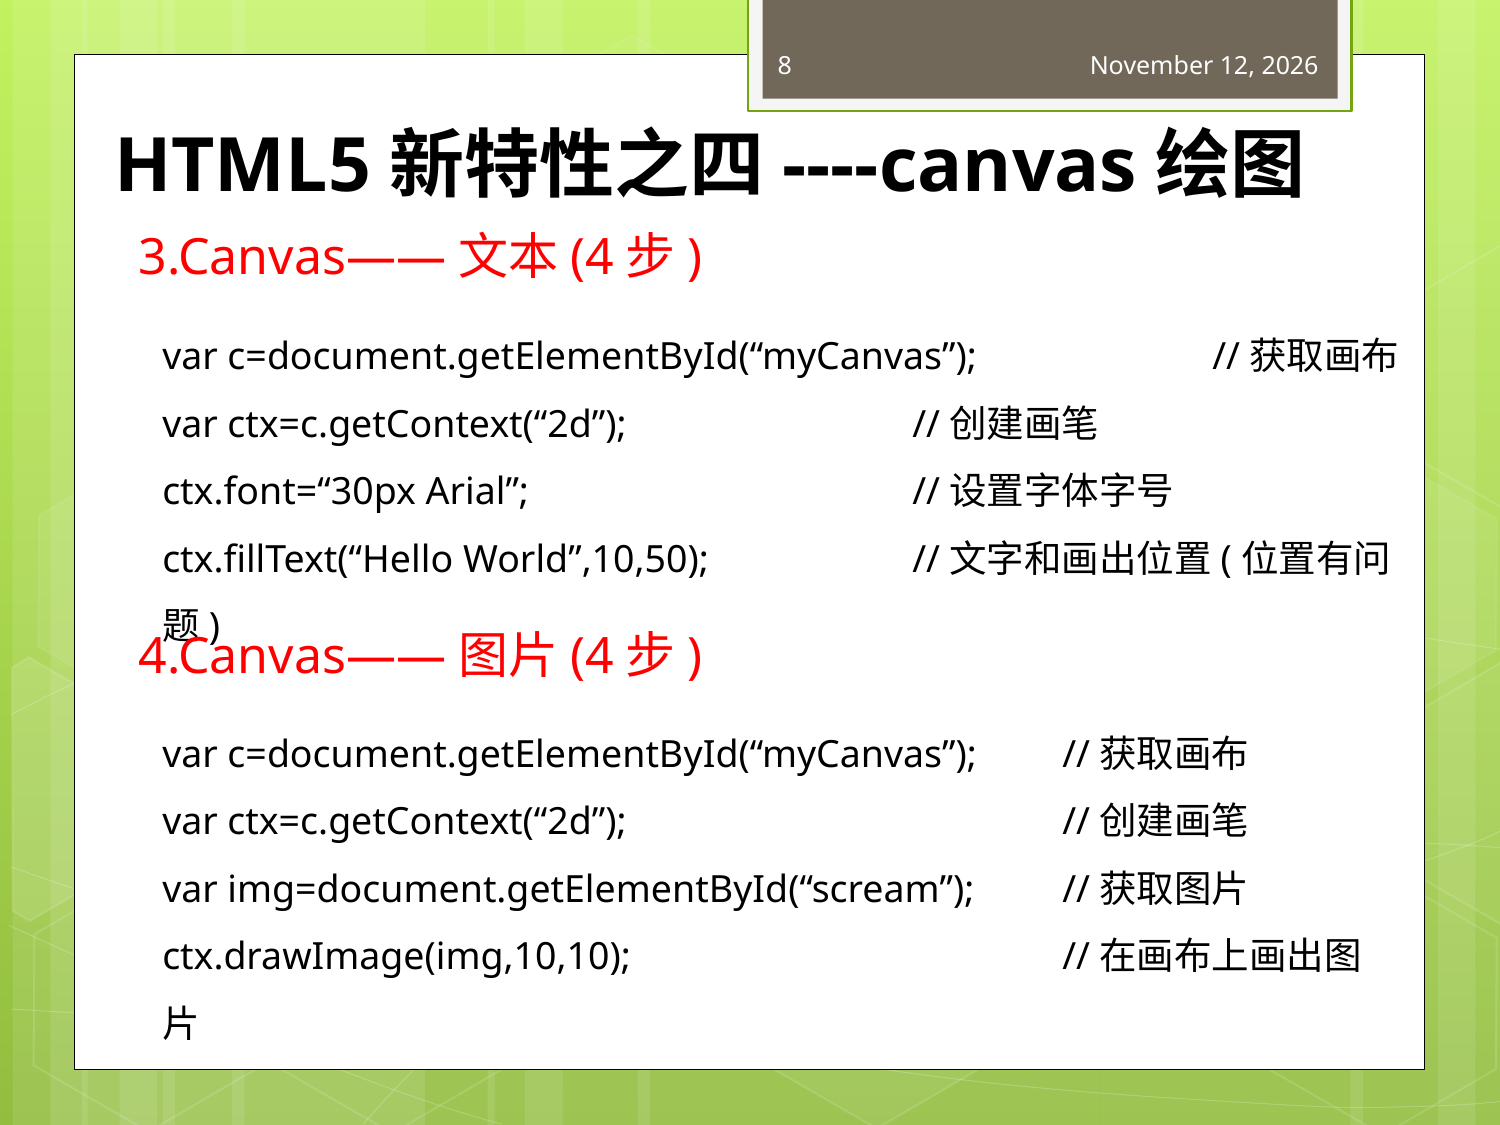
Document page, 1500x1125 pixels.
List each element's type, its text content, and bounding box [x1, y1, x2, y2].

text_box HTML5新特性之四----canvas绘图 [99, 109, 1401, 214]
text_box var c=document.getElementById(“myCanvas”); //获取画布 var ctx=c.getContext(“2d”); //创建画笔 ctx.font=“30px Arial”; //设置字体字号 ctx.fillText(“Hello World”,10,50); //文字和画出位置(位置有问题) [147, 302, 1447, 655]
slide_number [983, 36, 1334, 97]
text_box var c=document.getElementById(“myCanvas”); //获取画布 var ctx=c.getContext(“2d”); //创建画笔 var img=document.getElementById(“scream”); //获取图片 ctx.drawImage(img,10,10); //在画布上画出图片 [147, 699, 1412, 1053]
text_box 4.Canvas——图片(4步) [123, 616, 1258, 692]
slide_number 8 [762, 36, 982, 97]
text_box 3.Canvas——文本(4步) [123, 217, 1258, 292]
